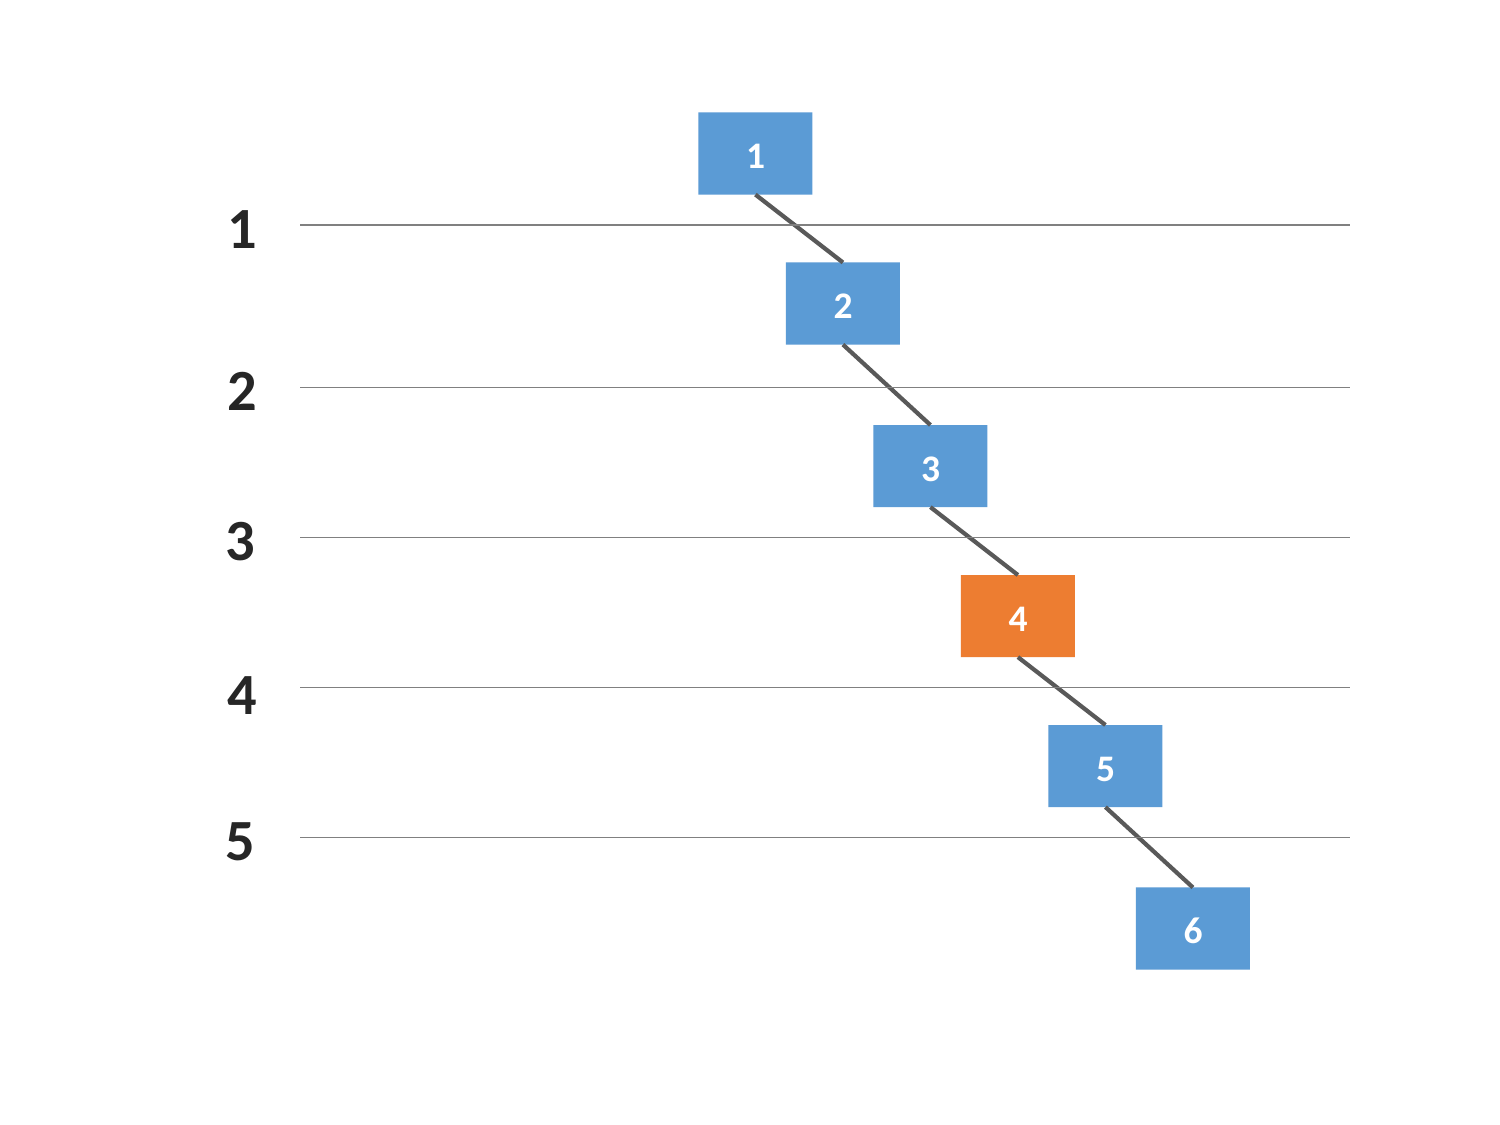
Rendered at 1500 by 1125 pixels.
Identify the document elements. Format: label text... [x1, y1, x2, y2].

text_box 6 [1135, 886, 1251, 971]
text_box 5 [210, 795, 298, 880]
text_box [755, 226, 843, 263]
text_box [755, 194, 843, 224]
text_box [1105, 807, 1193, 837]
text_box 4 [960, 574, 1076, 658]
text_box 1 [697, 111, 813, 196]
text_box 4 [212, 648, 300, 734]
text_box 5 [1047, 724, 1163, 808]
text_box 3 [210, 495, 298, 580]
text_box 2 [212, 344, 300, 430]
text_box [1105, 838, 1193, 888]
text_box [842, 344, 931, 387]
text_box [930, 507, 1018, 537]
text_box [1017, 688, 1106, 725]
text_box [842, 388, 931, 425]
text_box 2 [785, 261, 901, 346]
text_box 1 [212, 182, 300, 268]
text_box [930, 538, 1018, 575]
text_box 3 [872, 424, 988, 508]
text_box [1017, 657, 1106, 687]
